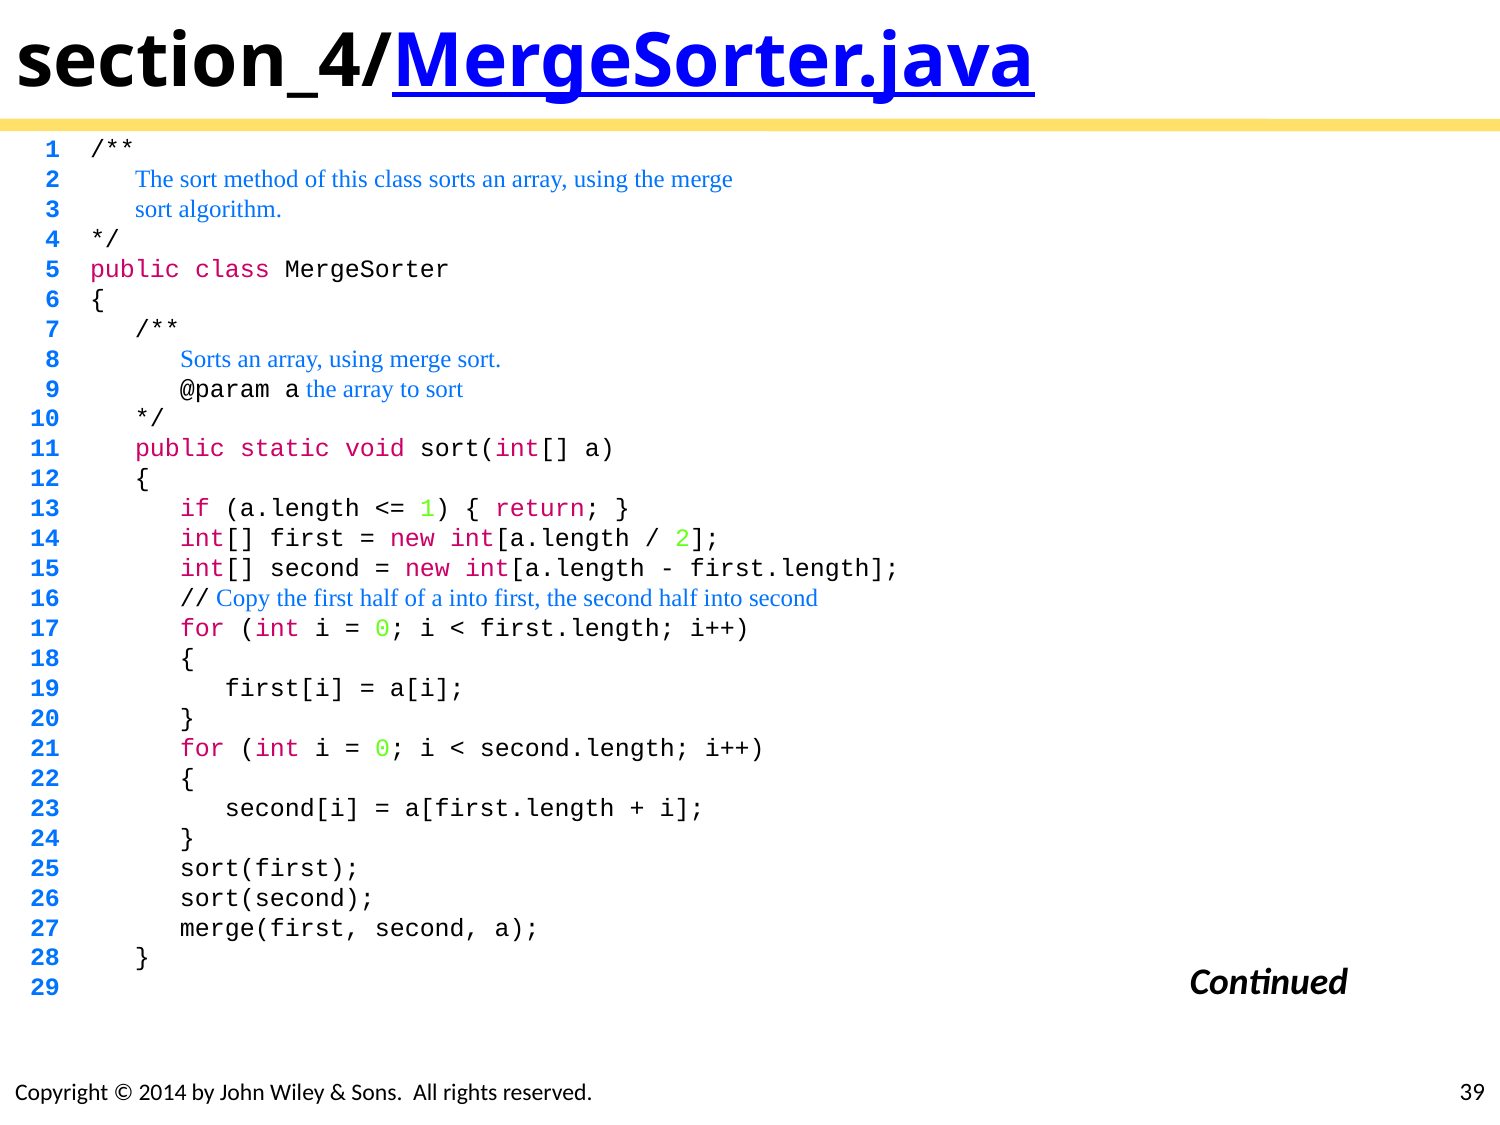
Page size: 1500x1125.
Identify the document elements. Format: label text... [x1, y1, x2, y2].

text_box Continued [1175, 949, 1425, 1010]
title section_4/MergeSorter.java [1, 0, 1500, 125]
list 1 /** 2 The sort method of this class sorts an array, using the merge 3 sort algorithm. 4 */ 5 public class MergeSorter 6 { 7 /** 8 Sorts an array, using merge sort. 9 @param a the array to sort 10 */ 11 public static void sort(int[] a) 12 { 13 if (a.length <= 1) { return; } 14 int[] first = new int[a.length / 2]; 15 int[] second = new int[a.length - first.length]; 16 // Copy the first half of a into first, the second half into second 17 for (int i = 0; i < first.length; i++) 18 { 19 first[i] = a[i]; 20 } 21 for (int i = 0; i < second.length; i++) 22 { 23 second[i] = a[first.length + i]; 24 } 25 sort(first); 26 sort(second); 27 merge(first, second, a); 28 } 29 [0, 125, 1499, 1072]
